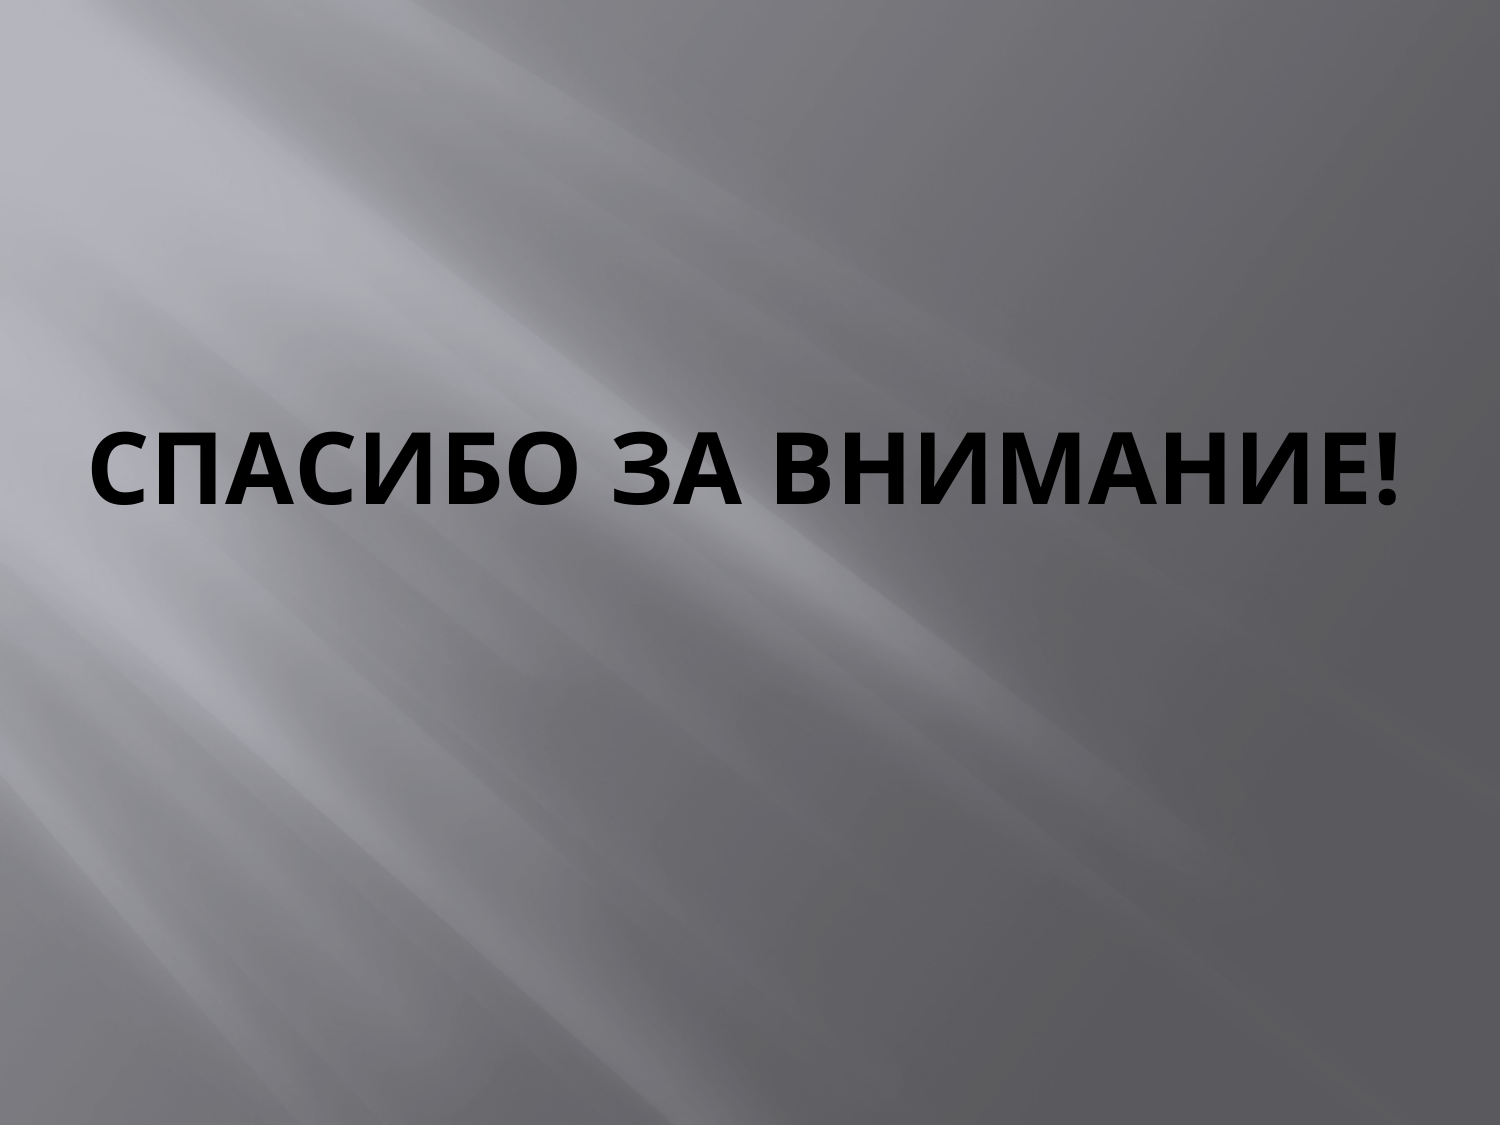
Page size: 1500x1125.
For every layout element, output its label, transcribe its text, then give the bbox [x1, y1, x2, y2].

title Спасибо за внимание! [69, 224, 1420, 525]
